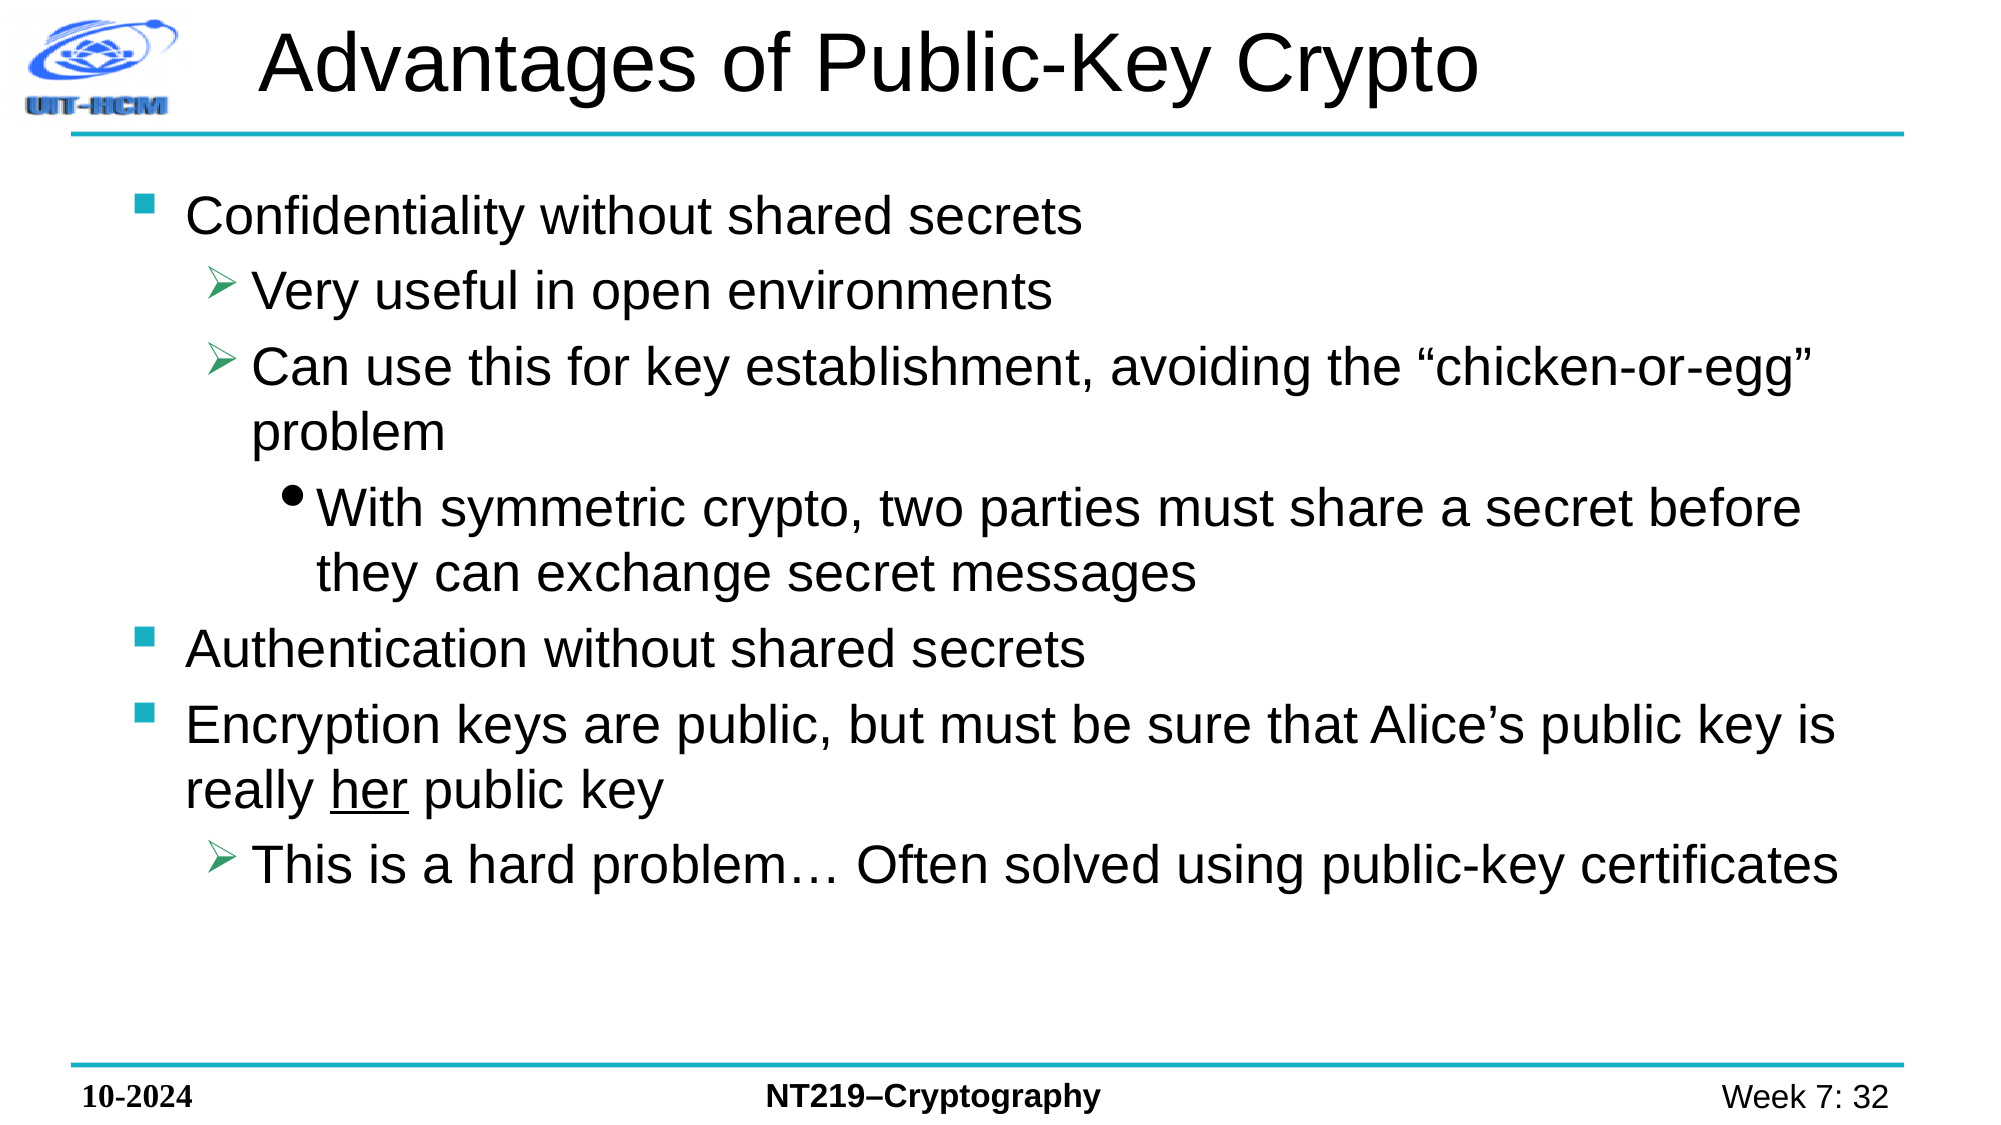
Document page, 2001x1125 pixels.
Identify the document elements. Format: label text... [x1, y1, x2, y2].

picture [7, 8, 197, 125]
title Advantages of Public-Key Crypto [244, 0, 1512, 123]
list Confidentiality without shared secrets Very useful in open environments Can use this for key establishment, avoiding the “chicken-or-egg” problem With symmetric crypto, two parties must share a secret before they can exchange secret messages Authentication without shared secrets Encryption keys are public, but must be sure that Alice’s public key is really her public key This is a hard problem… Often solved using public-key certificates [114, 172, 1910, 986]
